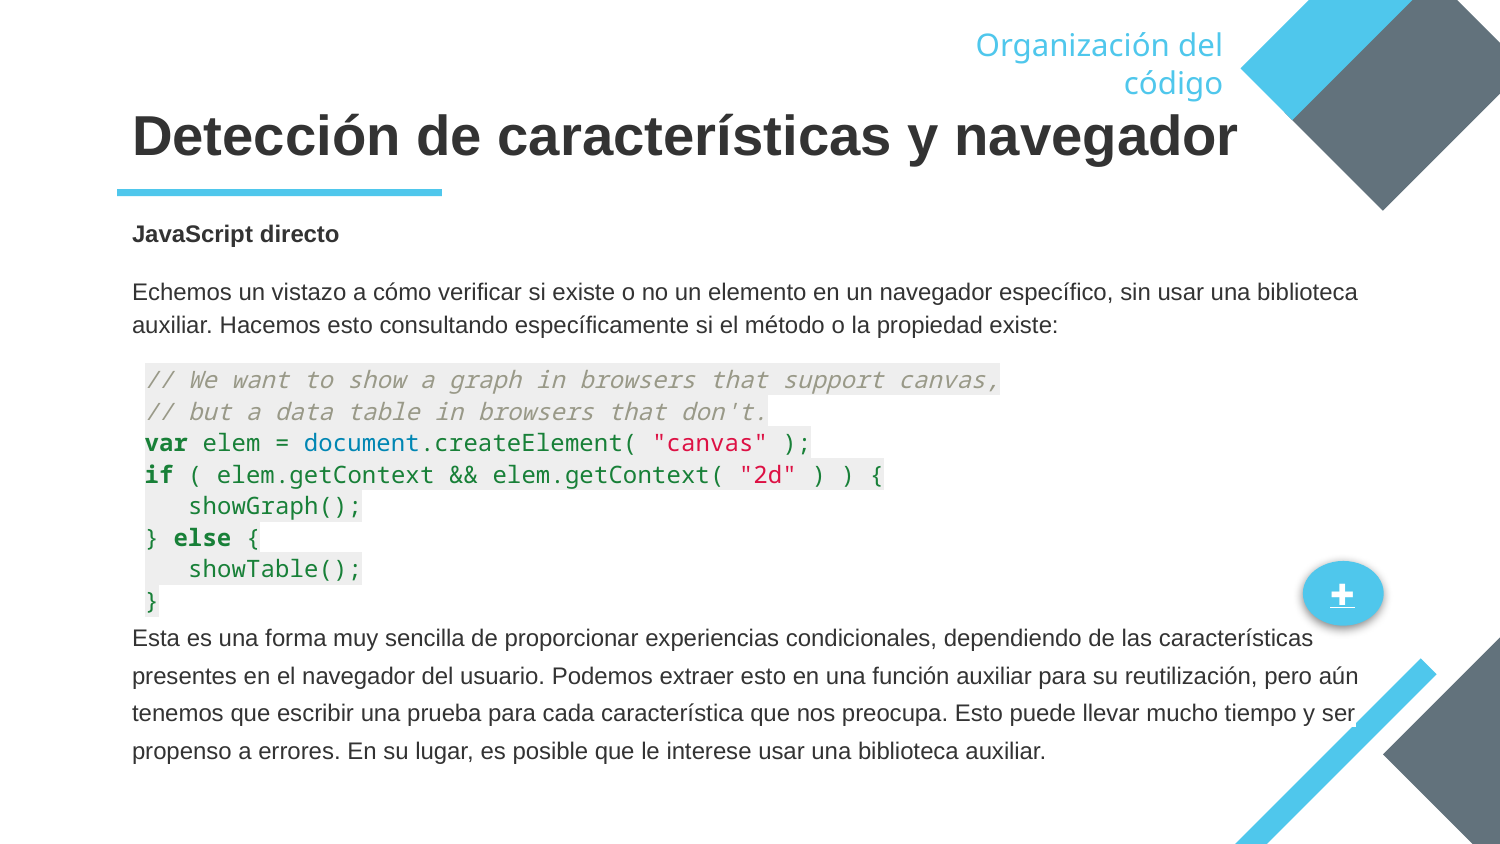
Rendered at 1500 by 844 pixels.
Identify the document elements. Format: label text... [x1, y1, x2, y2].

title Detección de características y navegador [116, 88, 1383, 177]
text_box ✚ [1303, 561, 1383, 625]
text_box Organización del código [865, 10, 1239, 116]
subtitle JavaScript directo Echemos un vistazo a cómo verificar si existe o no un elemento en un navegador específico, sin usar una biblioteca auxiliar. Hacemos esto consultando específicamente si el método o la propiedad existe: // We want to show a graph in browsers that support canvas, // but a data table in browsers that don't. var elem = document.createElement( "canvas" ); if ( elem.getContext && elem.getContext( "2d" ) ) { showGraph(); } else { showTable(); } Esta es una forma muy sencilla de proporcionar experiencias condicionales, dependiendo de las características presentes en el navegador del usuario. Podemos extraer esto en una función auxiliar para su reutilización, pero aún tenemos que escribir una prueba para cada característica que nos preocupa. Esto puede llevar mucho tiempo y ser propenso a errores. En su lugar, es posible que le interese usar una biblioteca auxiliar. [116, 199, 1383, 772]
